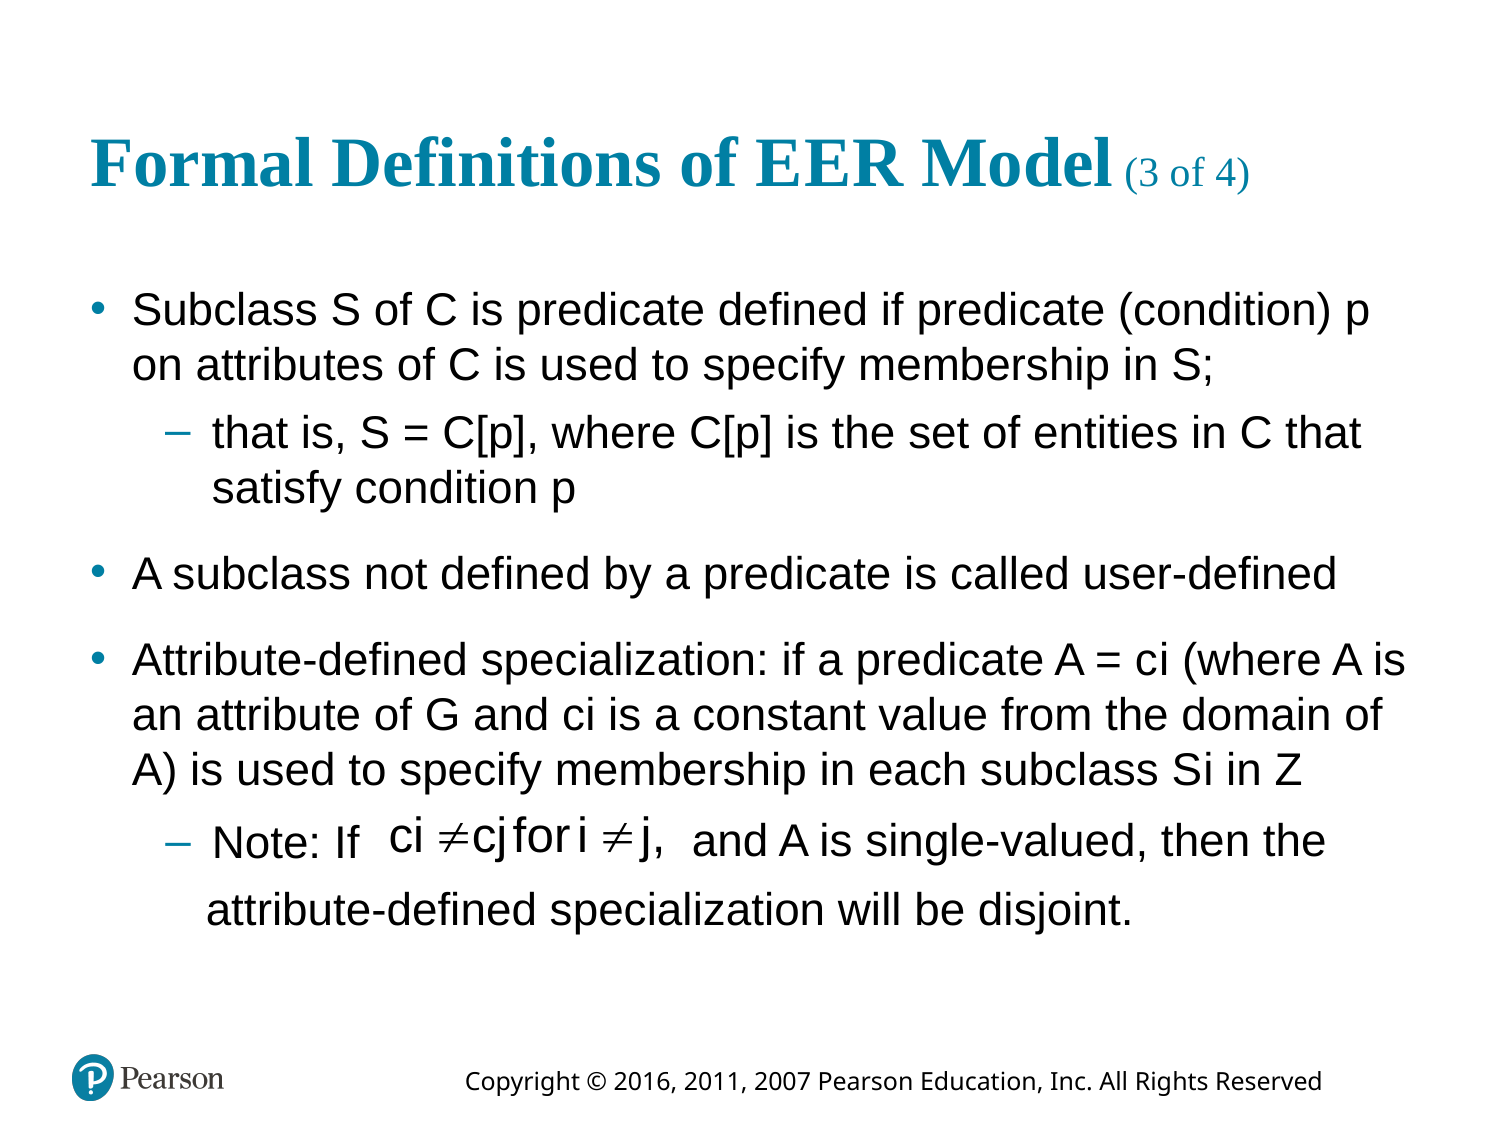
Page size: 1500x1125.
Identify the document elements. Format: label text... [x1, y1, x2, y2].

picture [98, 1054, 224, 1101]
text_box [382, 806, 671, 874]
title Formal Definitions of E E R Model (3 of 4) [75, 35, 1425, 216]
picture [72, 1054, 88, 1070]
list attribute-defined specialization will be disjoint. [190, 864, 1154, 932]
list Subclass S of C is predicate defined if predicate (condition) p on attributes of C is used to specify membership in S; that is, S = C[p], where C[p] is the set of entities in C that satisfy condition p A subclass not defined by a predicate is called user-defined Attribute-defined specialization: if a predicate A = c i (where A is an attribute of G and ci is a constant value from the domain of A) is used to specify membership in each subclass S i in Z [75, 264, 1425, 796]
picture [72, 1087, 83, 1101]
picture [80, 1063, 106, 1088]
list Note: If [75, 797, 377, 874]
list and A is single-valued, then the [676, 795, 1364, 861]
